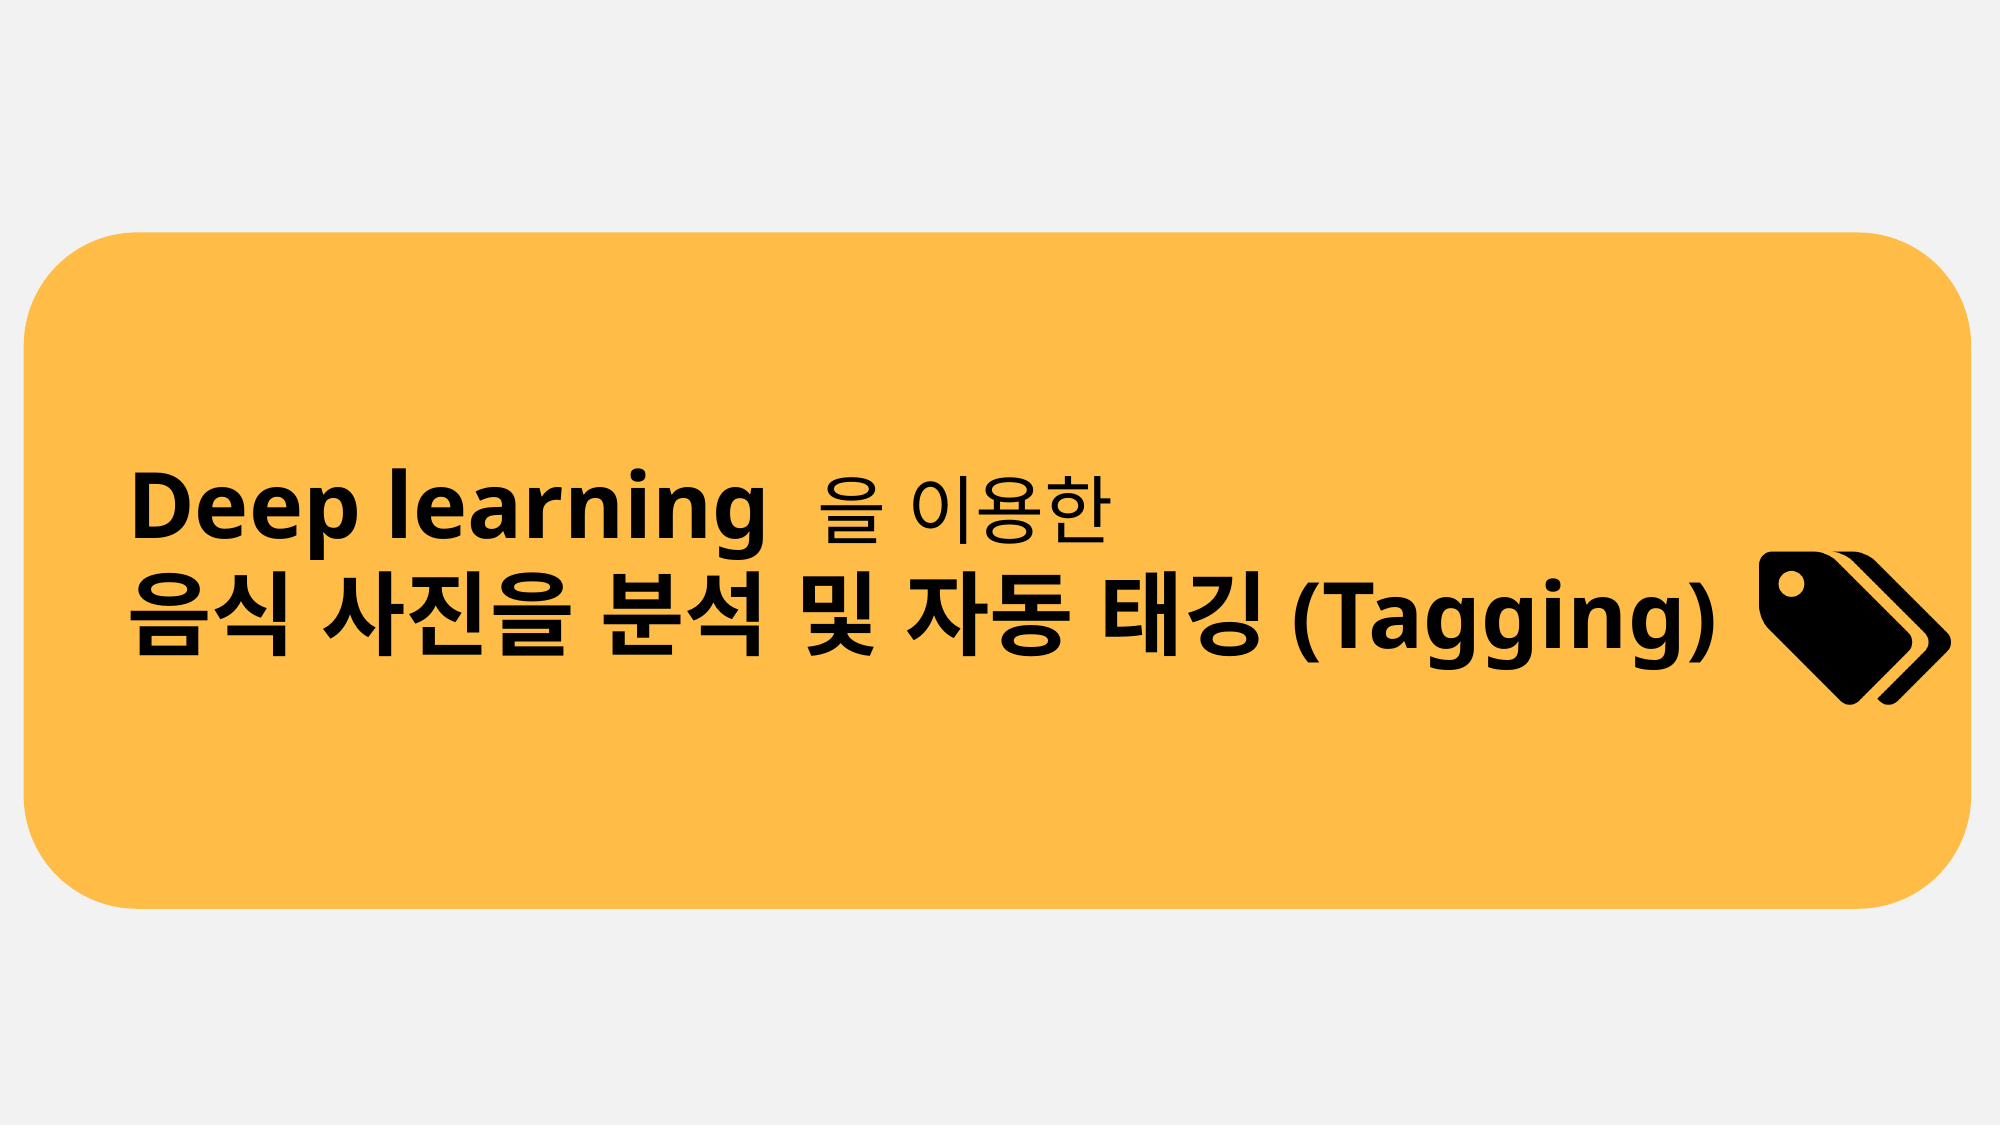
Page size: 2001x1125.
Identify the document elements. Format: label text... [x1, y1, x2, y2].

text_box [23, 232, 1972, 909]
text_box Deep learning 을 이용한 음식 사진을 분석 및 자동 태깅(Tagging) [112, 439, 1818, 674]
picture [1759, 532, 1951, 724]
